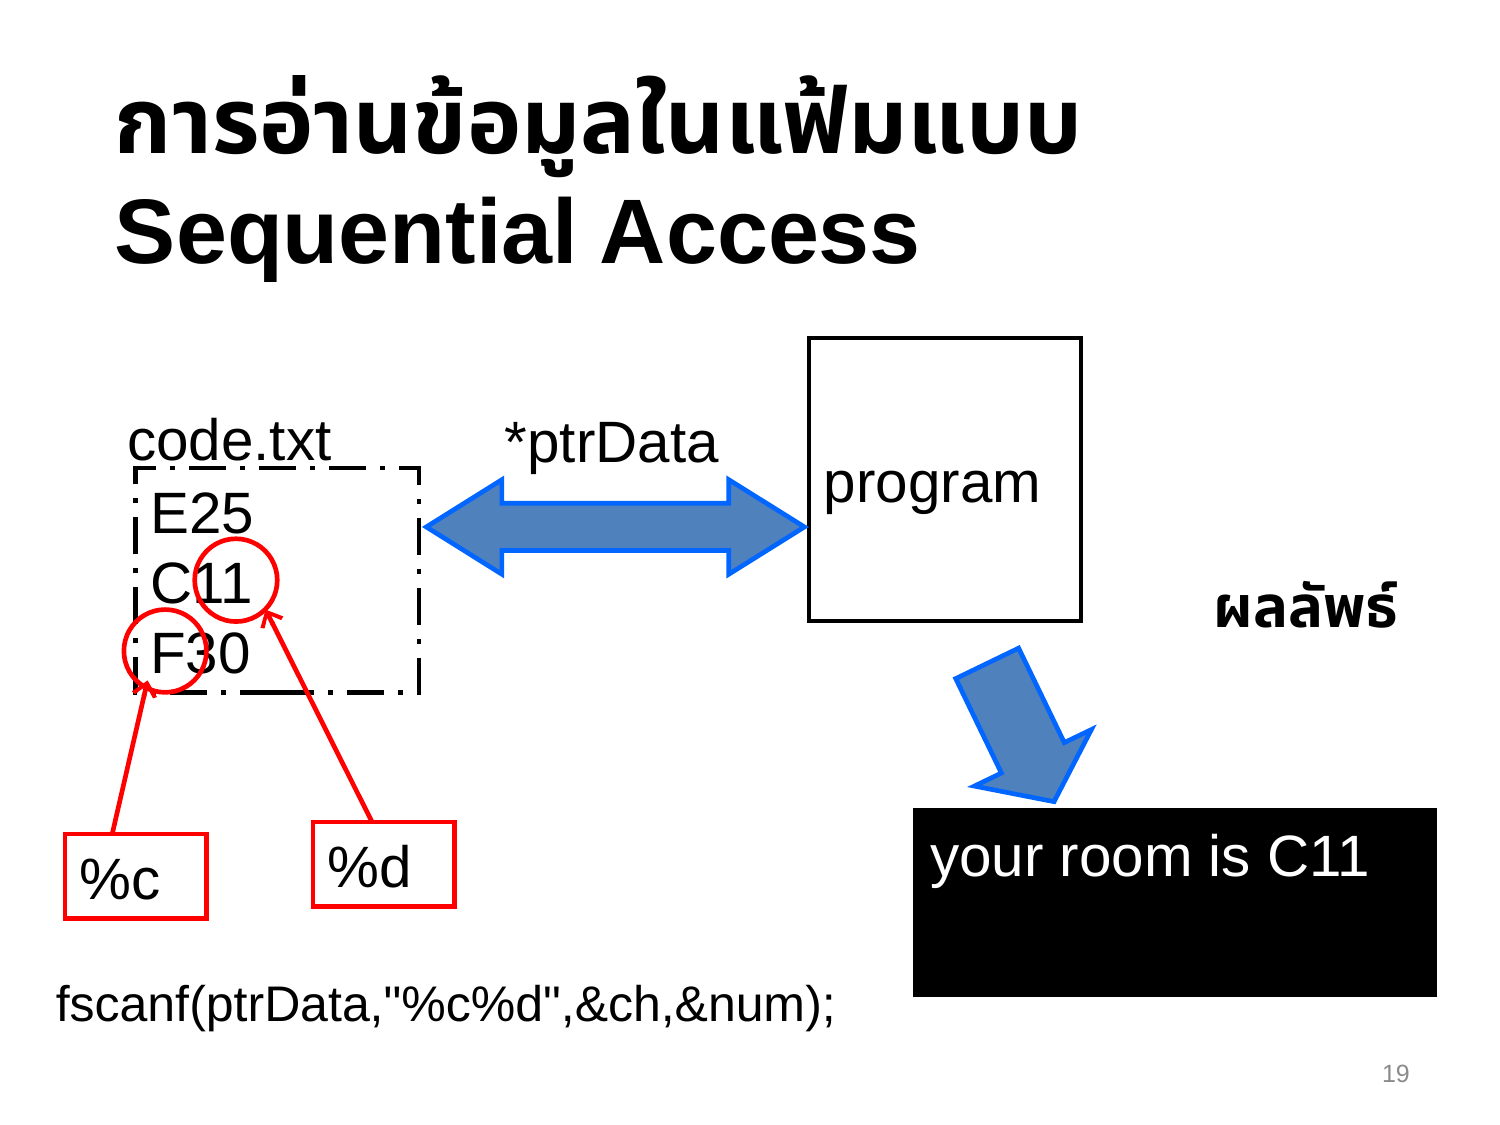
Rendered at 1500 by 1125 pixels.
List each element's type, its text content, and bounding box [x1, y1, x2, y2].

text_box ผลลัพธ์ [1198, 562, 1447, 647]
text_box [194, 538, 278, 622]
text_box code.txt [112, 394, 491, 480]
text_box [955, 648, 1092, 802]
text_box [265, 609, 455, 913]
text_box [426, 482, 805, 575]
text_box E25 C11 F30 [135, 480, 420, 693]
text_box [123, 609, 207, 678]
text_box fscanf(ptrData,"%c%d",&ch,&num); [41, 964, 869, 1039]
slide_number 19 [1074, 1042, 1425, 1103]
text_box *ptrData [490, 396, 739, 482]
text_box your room is C11 [915, 810, 1436, 995]
text_box การอ่านข้อมูลในแฟ้มแบบ Sequential Access [100, 54, 1465, 290]
text_box program [809, 338, 1081, 622]
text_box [64, 680, 207, 925]
